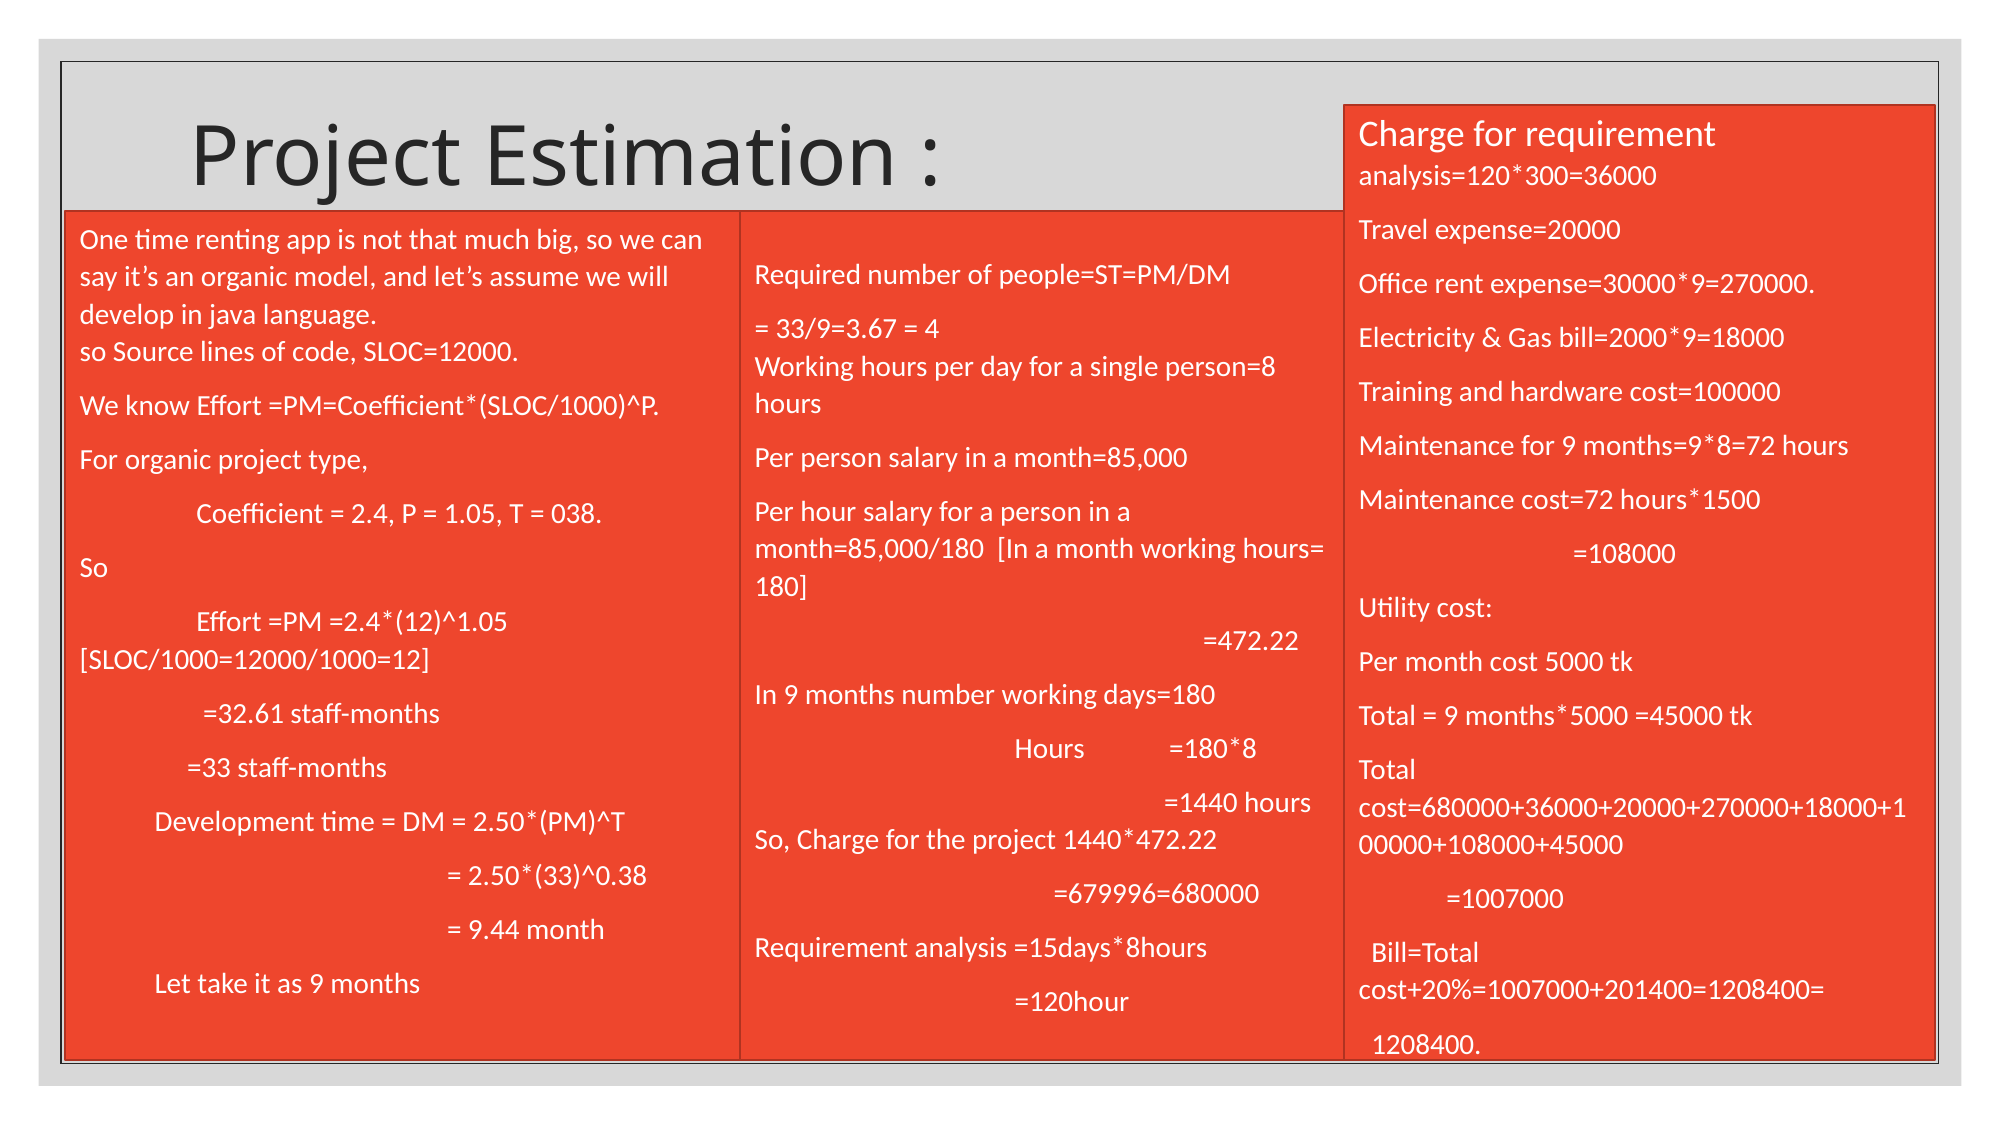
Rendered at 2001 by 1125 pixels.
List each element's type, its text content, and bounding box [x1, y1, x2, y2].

title Project Estimation : [174, 105, 1343, 210]
text_box Charge for requirement analysis=120*300=36000 Travel expense=20000 Office rent expense=30000*9=270000. Electricity & Gas bill=2000*9=18000 Training and hardware cost=100000 Maintenance for 9 months=9*8=72 hours Maintenance cost=72 hours*1500 =108000 Utility cost: Per month cost 5000 tk Total = 9 months*5000 =45000 tk Total cost=680000+36000+20000+270000+18000+100000+108000+45000 =1007000 Bill=Total cost+20%=1007000+201400=1208400= 1208400. [1343, 104, 1936, 1061]
text_box One time renting app is not that much big, so we can say it’s an organic model, and let’s assume we will develop in java language. so Source lines of code, SLOC=12000. We know Effort =PM=Coefficient*(SLOC/1000)^P. For organic project type, Coefficient = 2.4, P = 1.05, T = 038. So Effort =PM =2.4*(12)^1.05 [SLOC/1000=12000/1000=12] =32.61 staff-months =33 staff-months Development time = DM = 2.50*(PM)^T = 2.50*(33)^0.38 = 9.44 month Let take it as 9 months [64, 210, 739, 1061]
text_box Required number of people=ST=PM/DM = 33/9=3.67 = 4 Working hours per day for a single person=8 hours Per person salary in a month=85,000 Per hour salary for a person in a month=85,000/180 [In a month working hours= 180] =472.22 In 9 months number working days=180 Hours =180*8 =1440 hours So, Charge for the project 1440*472.22 =679996=680000 Requirement analysis =15days*8hours =120hour [739, 210, 1343, 1061]
